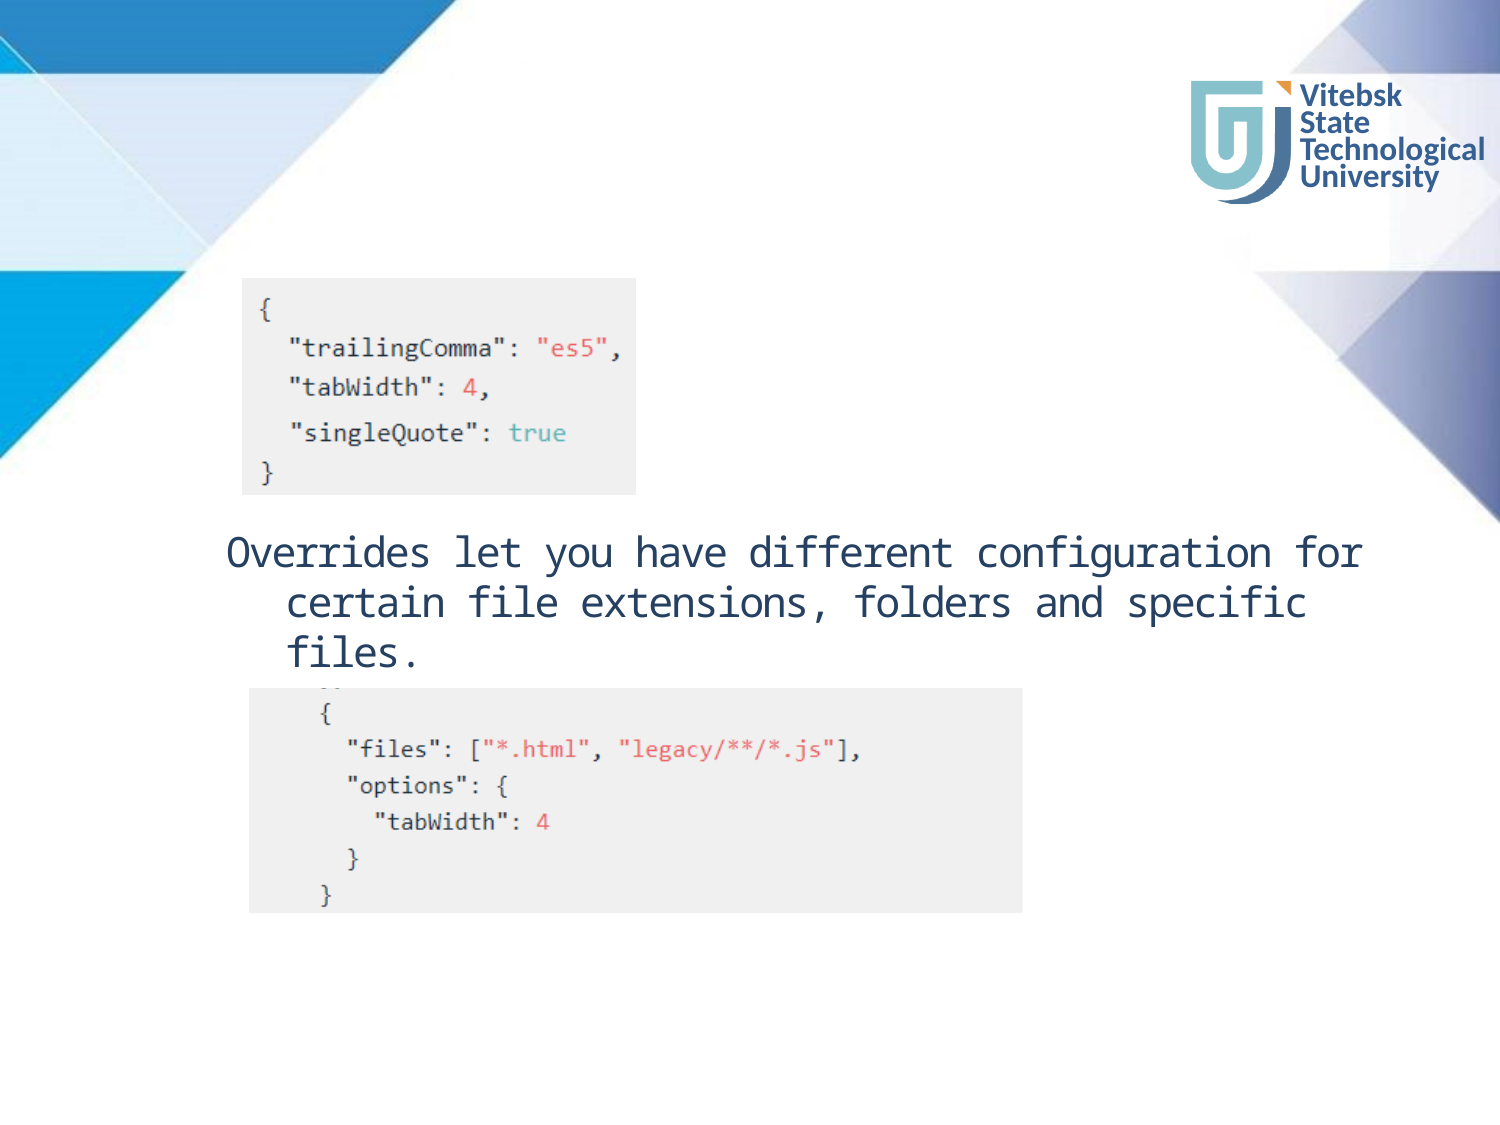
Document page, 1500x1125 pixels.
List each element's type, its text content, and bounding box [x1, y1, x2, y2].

picture [0, 0, 1500, 1125]
list Overrides let you have different configuration for certain file extensions, folders and specific files. [210, 518, 1454, 646]
